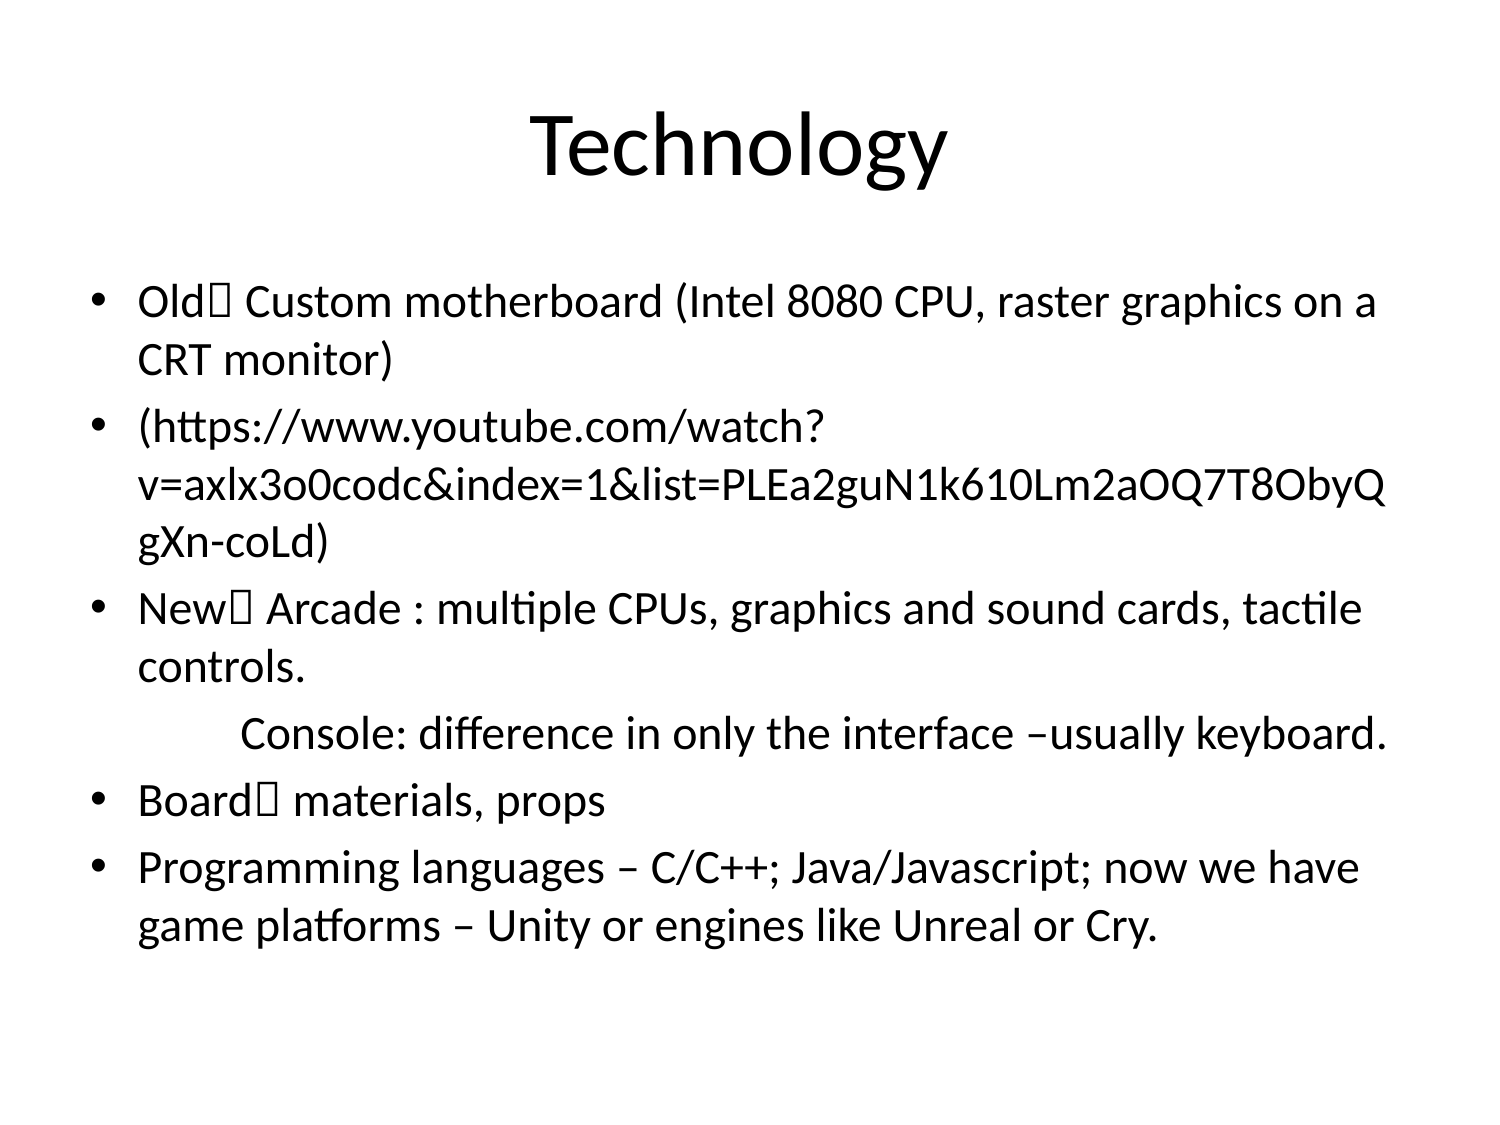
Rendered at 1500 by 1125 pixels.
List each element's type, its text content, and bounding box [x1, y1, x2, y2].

list Old Custom motherboard (Intel 8080 CPU, raster graphics on a CRT monitor) (https://www.youtube.com/watch?v=axlx3o0codc&index=1&list=PLEa2guN1k610Lm2aOQ7T8ObyQgXn-coLd) New Arcade : multiple CPUs, graphics and sound cards, tactile controls. Console: difference in only the interface –usually keyboard. Board materials, props Programming languages – C/C++; Java/Javascript; now we have game platforms – Unity or engines like Unreal or Cry. [75, 262, 1425, 1005]
title Technology [75, 45, 1425, 233]
